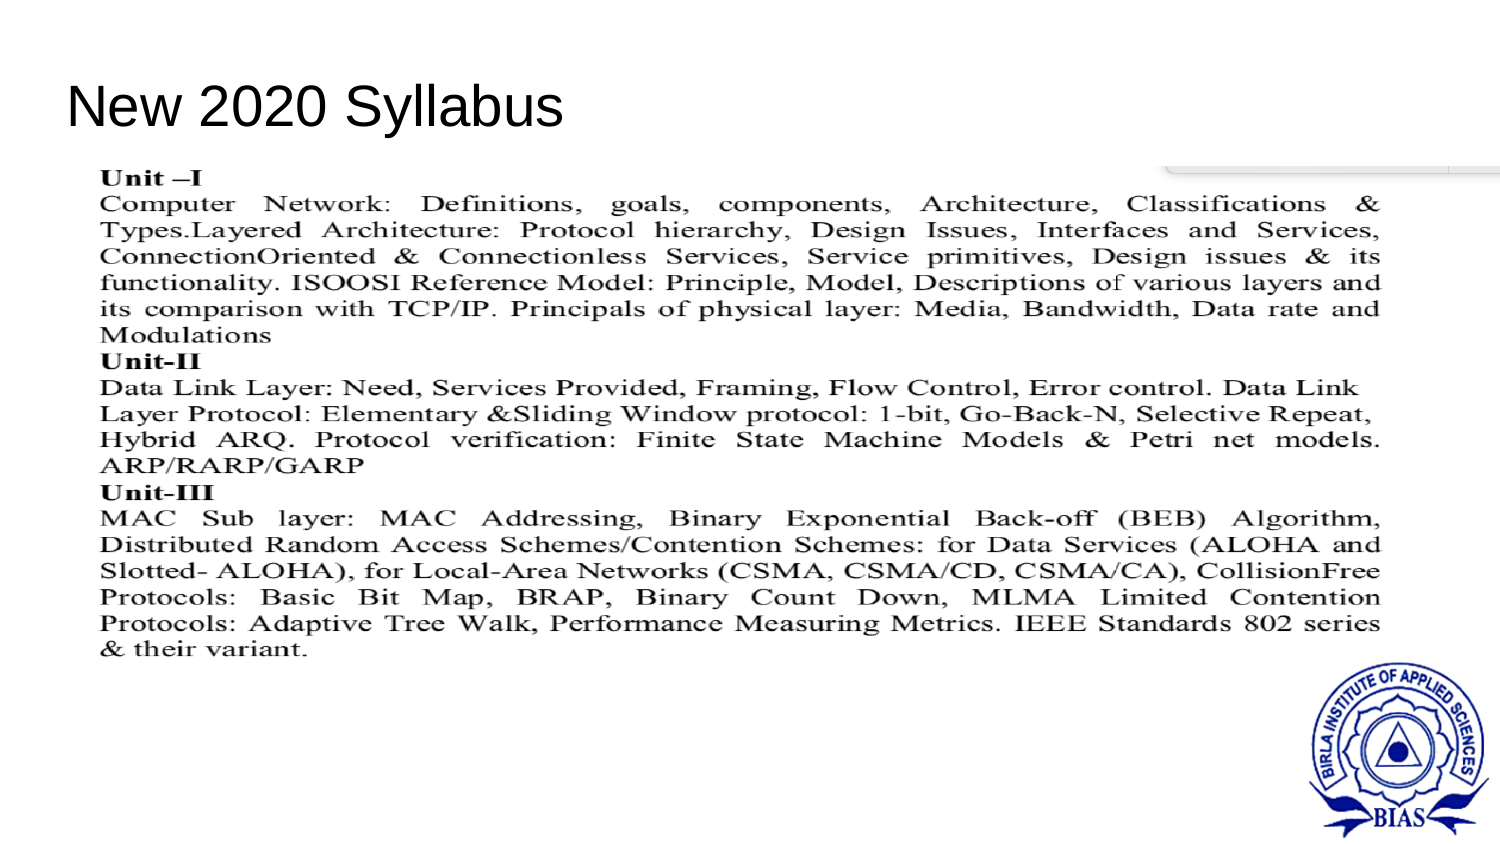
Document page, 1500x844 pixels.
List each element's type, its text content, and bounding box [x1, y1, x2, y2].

picture [0, 166, 1500, 844]
title New 2020 Syllabus [51, 52, 1449, 147]
